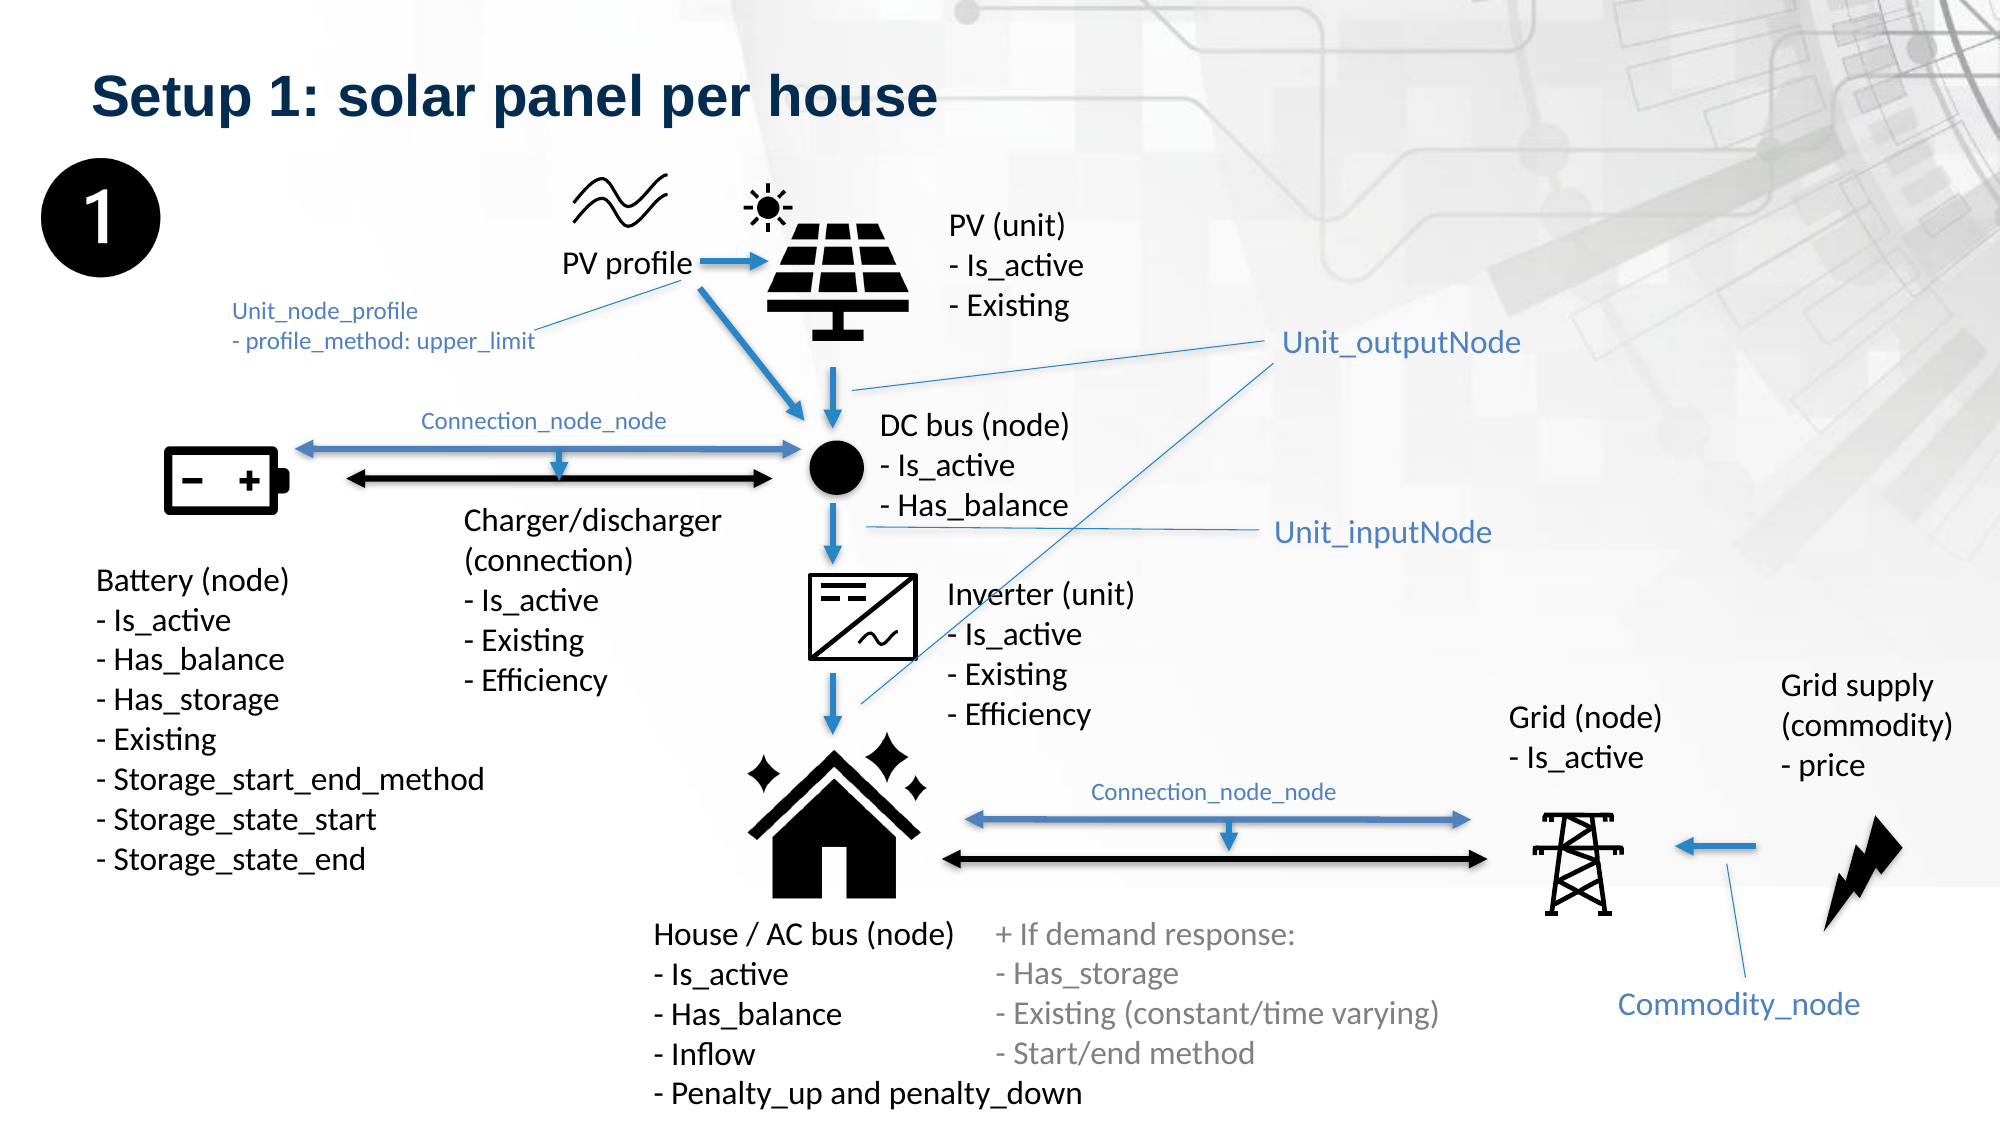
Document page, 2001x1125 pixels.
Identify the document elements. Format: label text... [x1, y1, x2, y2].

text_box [573, 174, 668, 227]
text_box [1822, 814, 1904, 933]
text_box Unit_outputNode [1267, 313, 1818, 368]
text_box Connection_node_node [406, 397, 855, 443]
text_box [534, 280, 682, 331]
text_box House / AC bus (node) - Is_active - Has_balance - Inflow - Penalty_up and penalty_down [638, 904, 1204, 1119]
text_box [851, 340, 1265, 391]
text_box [699, 288, 805, 421]
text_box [860, 362, 1274, 705]
text_box PV (unit) - Is_active - Existing [934, 195, 1239, 339]
text_box [808, 443, 855, 496]
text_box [809, 574, 855, 660]
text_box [1534, 814, 1623, 915]
text_box + If demand response: - Has_storage - Existing (constant/time varying) - Start/end method [980, 904, 1546, 1079]
text_box Unit_node_profile - profile_method: upper_limit [217, 287, 560, 362]
text_box PV profile [547, 233, 731, 289]
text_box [1726, 863, 1746, 978]
picture [0, 0, 2000, 1125]
text_box Grid supply (commodity) - price [1766, 656, 1988, 791]
text_box Inverter (unit) - Is_active - Existing - Efficiency [932, 712, 1238, 740]
text_box Commodity_node [1603, 974, 1896, 1030]
text_box Charger/discharger (connection) - Is_active - Existing - Efficiency [448, 490, 751, 705]
text_box Unit_inputNode [1277, 502, 1810, 558]
title Setup 1: solar panel per house [76, 12, 1876, 173]
text_box Battery (node) - Is_active - Has_balance - Has_storage - Existing - Storage_start_end_method - Storage_state_start - Storage_state_end [81, 550, 521, 885]
text_box Connection_node_node [1076, 768, 1494, 813]
text_box Grid (node) - Is_active [1494, 687, 1716, 823]
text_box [865, 526, 1260, 531]
